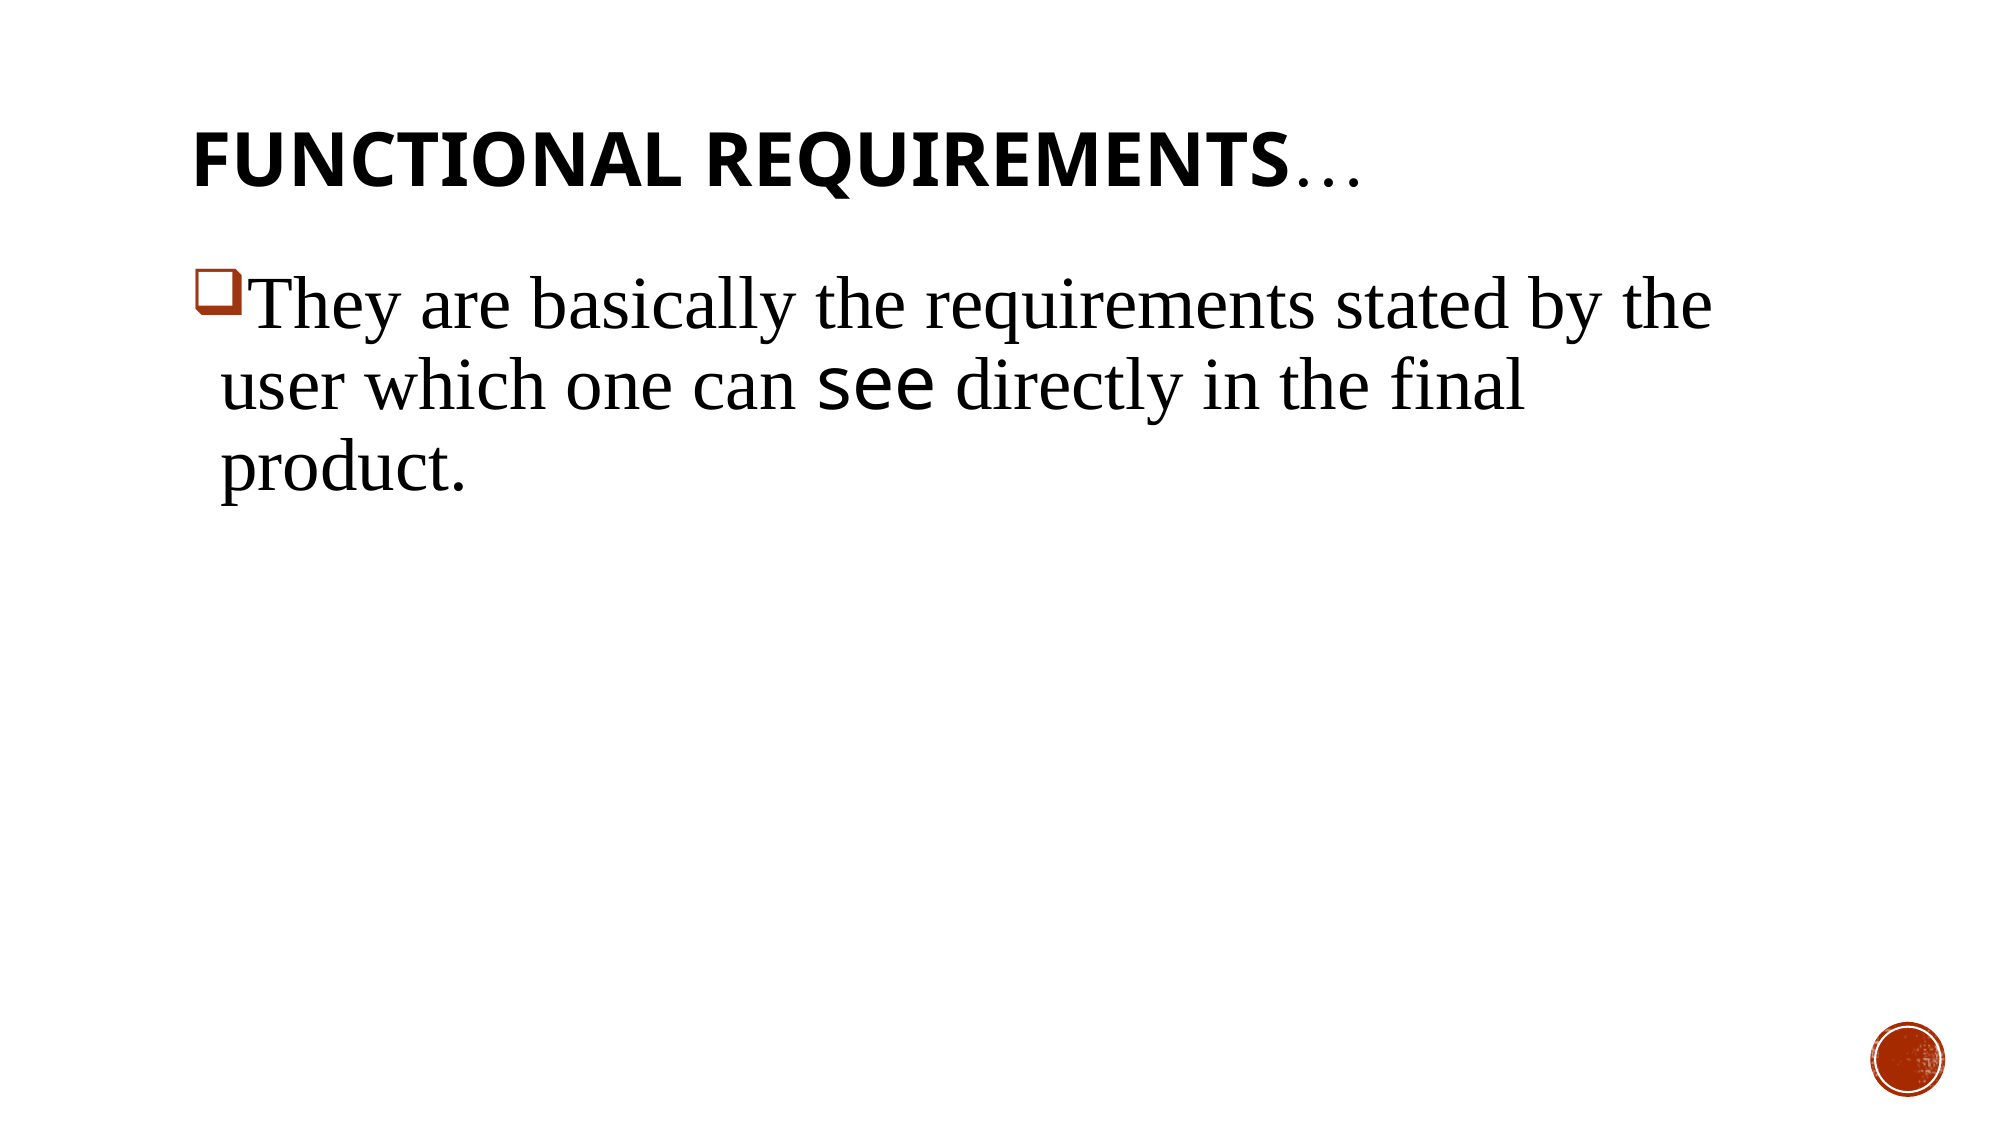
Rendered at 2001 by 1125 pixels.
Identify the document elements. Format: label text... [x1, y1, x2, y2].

title Functional requirements… [175, 79, 1826, 246]
list They are basically the requirements stated by the user which one can see directly in the final product. [175, 256, 1826, 1013]
